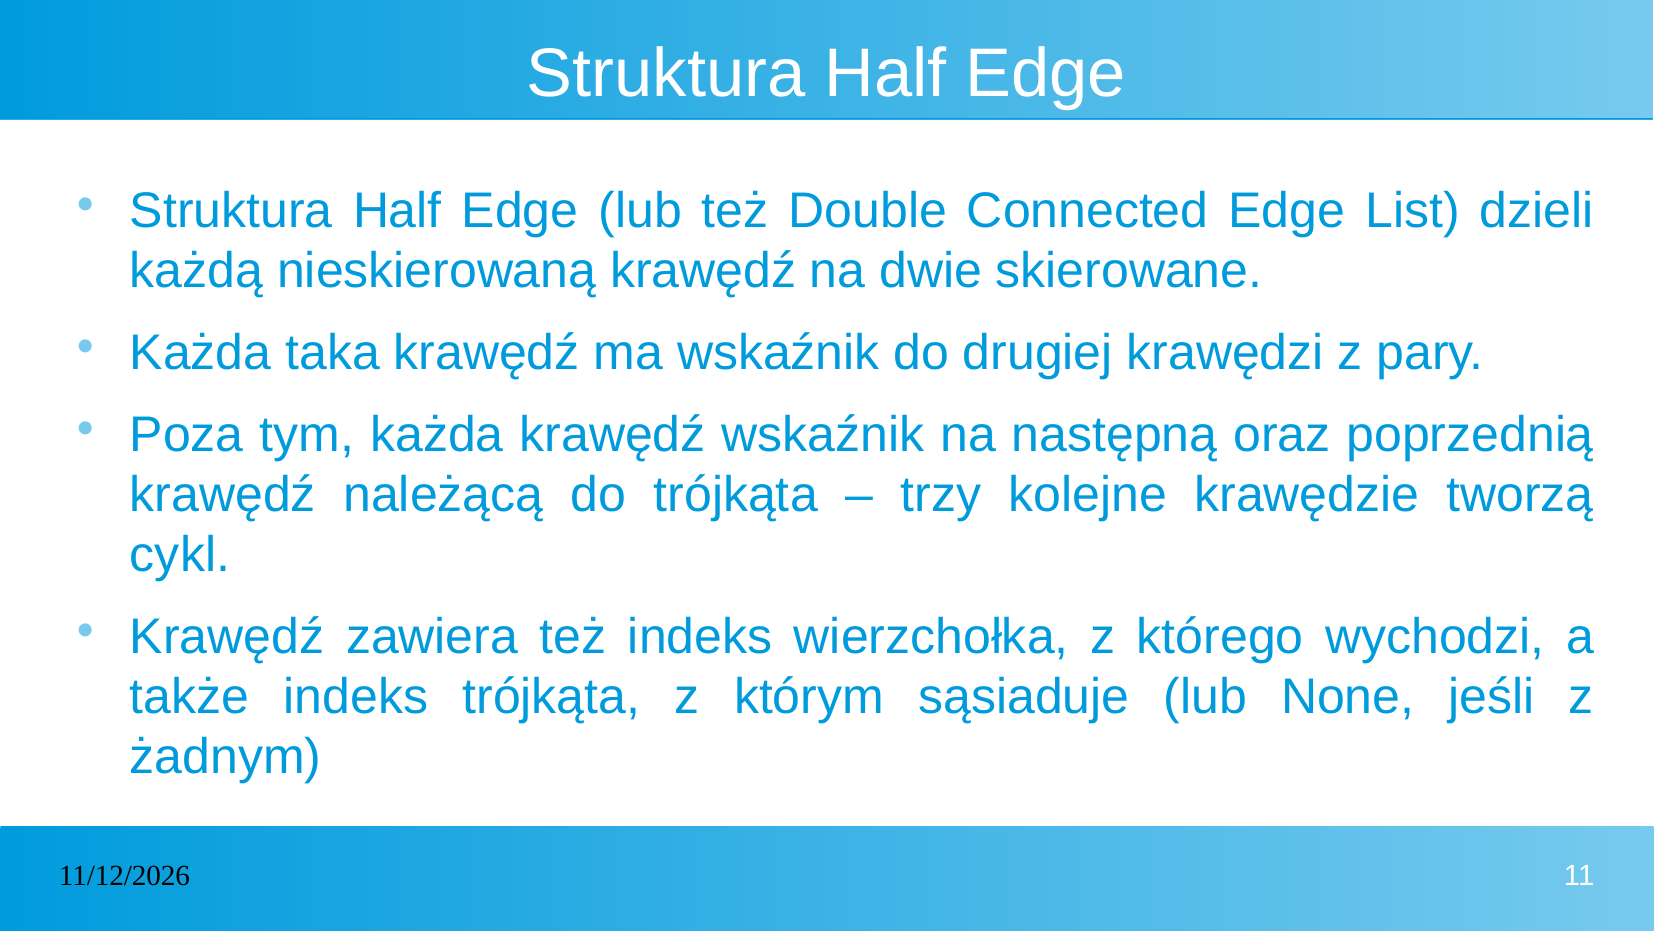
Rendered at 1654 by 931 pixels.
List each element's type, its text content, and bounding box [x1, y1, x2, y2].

slide_number 11 [1210, 856, 1595, 916]
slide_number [59, 856, 443, 916]
title Struktura Half Edge [59, 29, 1595, 108]
list Struktura Half Edge (lub też Double Connected Edge List) dzieli każdą nieskierowaną krawędź na dwie skierowane. Każda taka krawędź ma wskaźnik do drugiej krawędzi z pary. Poza tym, każda krawędź wskaźnik na następną oraz poprzednią krawędź należącą do trójkąta – trzy kolejne krawędzie tworzą cykl. Krawędź zawiera też indeks wierzchołka, z którego wychodzi, a także indeks trójkąta, z którym sąsiaduje (lub None, jeśli z żadnym) [59, 177, 1595, 768]
